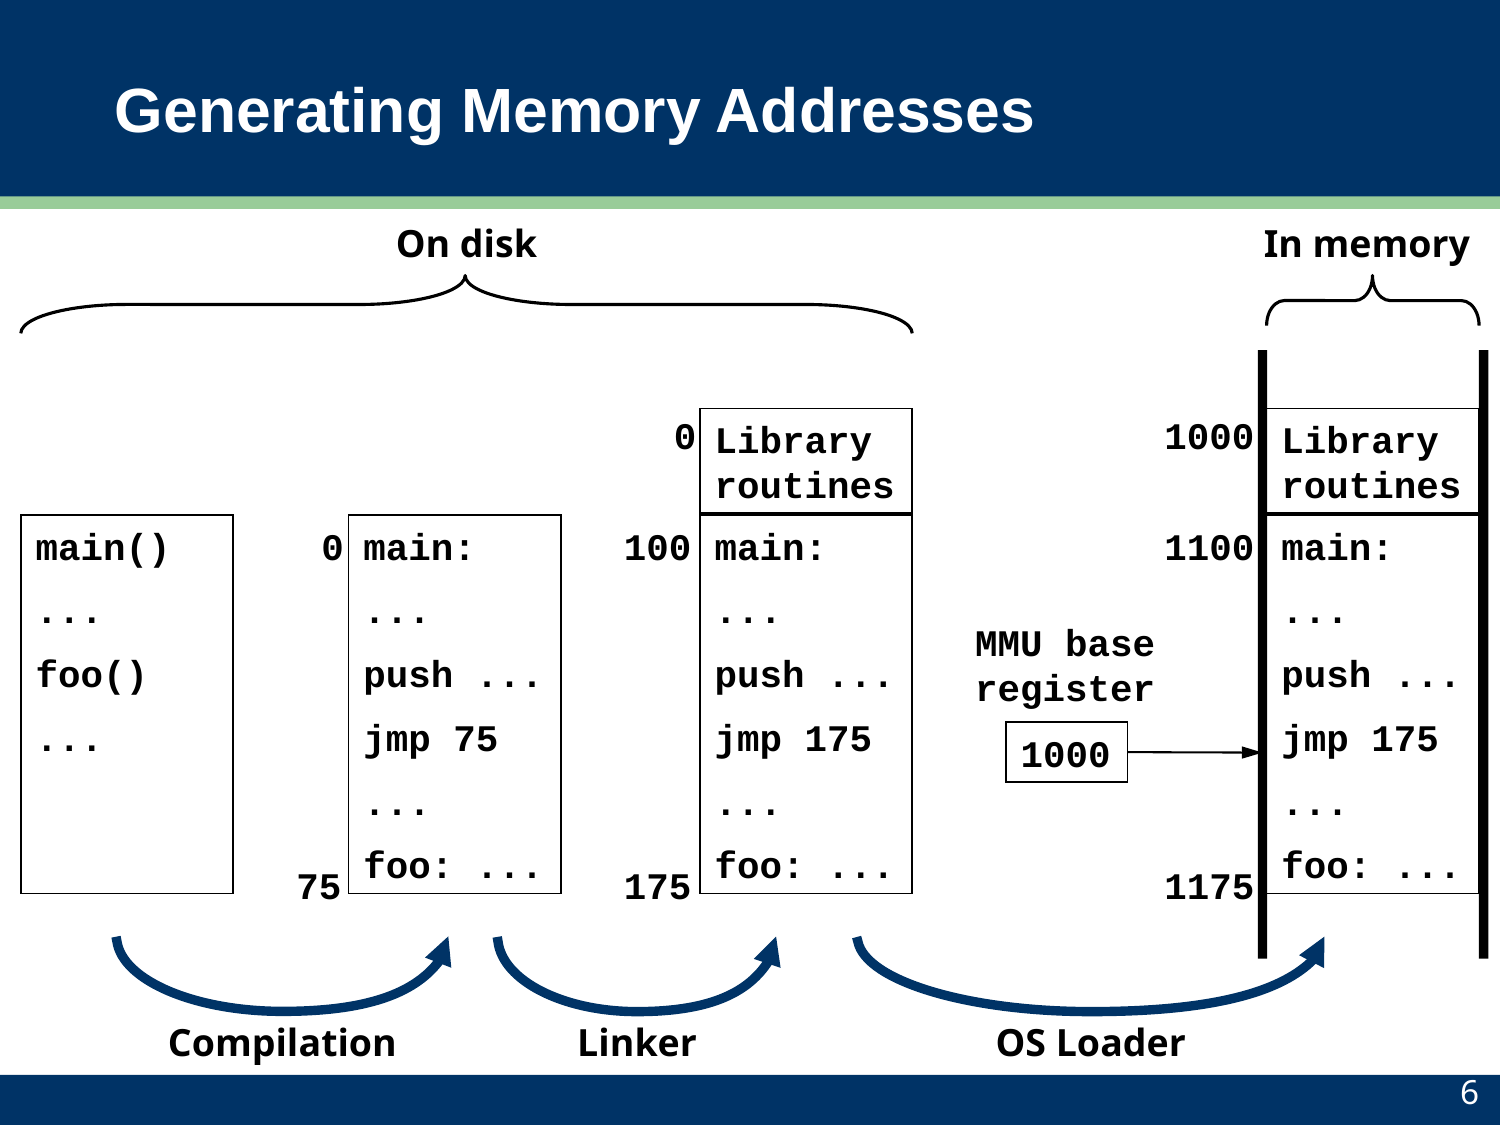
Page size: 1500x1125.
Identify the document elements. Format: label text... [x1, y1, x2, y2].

text_box [1266, 275, 1480, 326]
text_box [20, 275, 913, 334]
text_box [497, 936, 781, 1012]
text_box [116, 936, 453, 1011]
text_box OS Loader [980, 1011, 1202, 1071]
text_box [608, 404, 913, 916]
text_box Linker [562, 1011, 712, 1071]
text_box Compilation [153, 1011, 412, 1071]
text_box main() ... foo() ... [20, 515, 234, 894]
slide_number 6 [1181, 1076, 1495, 1124]
text_box In memory [1249, 212, 1485, 273]
title Generating Memory Addresses [99, 7, 1400, 208]
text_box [960, 354, 1484, 955]
text_box [857, 939, 1312, 1012]
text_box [281, 514, 562, 916]
text_box On disk [381, 212, 553, 273]
